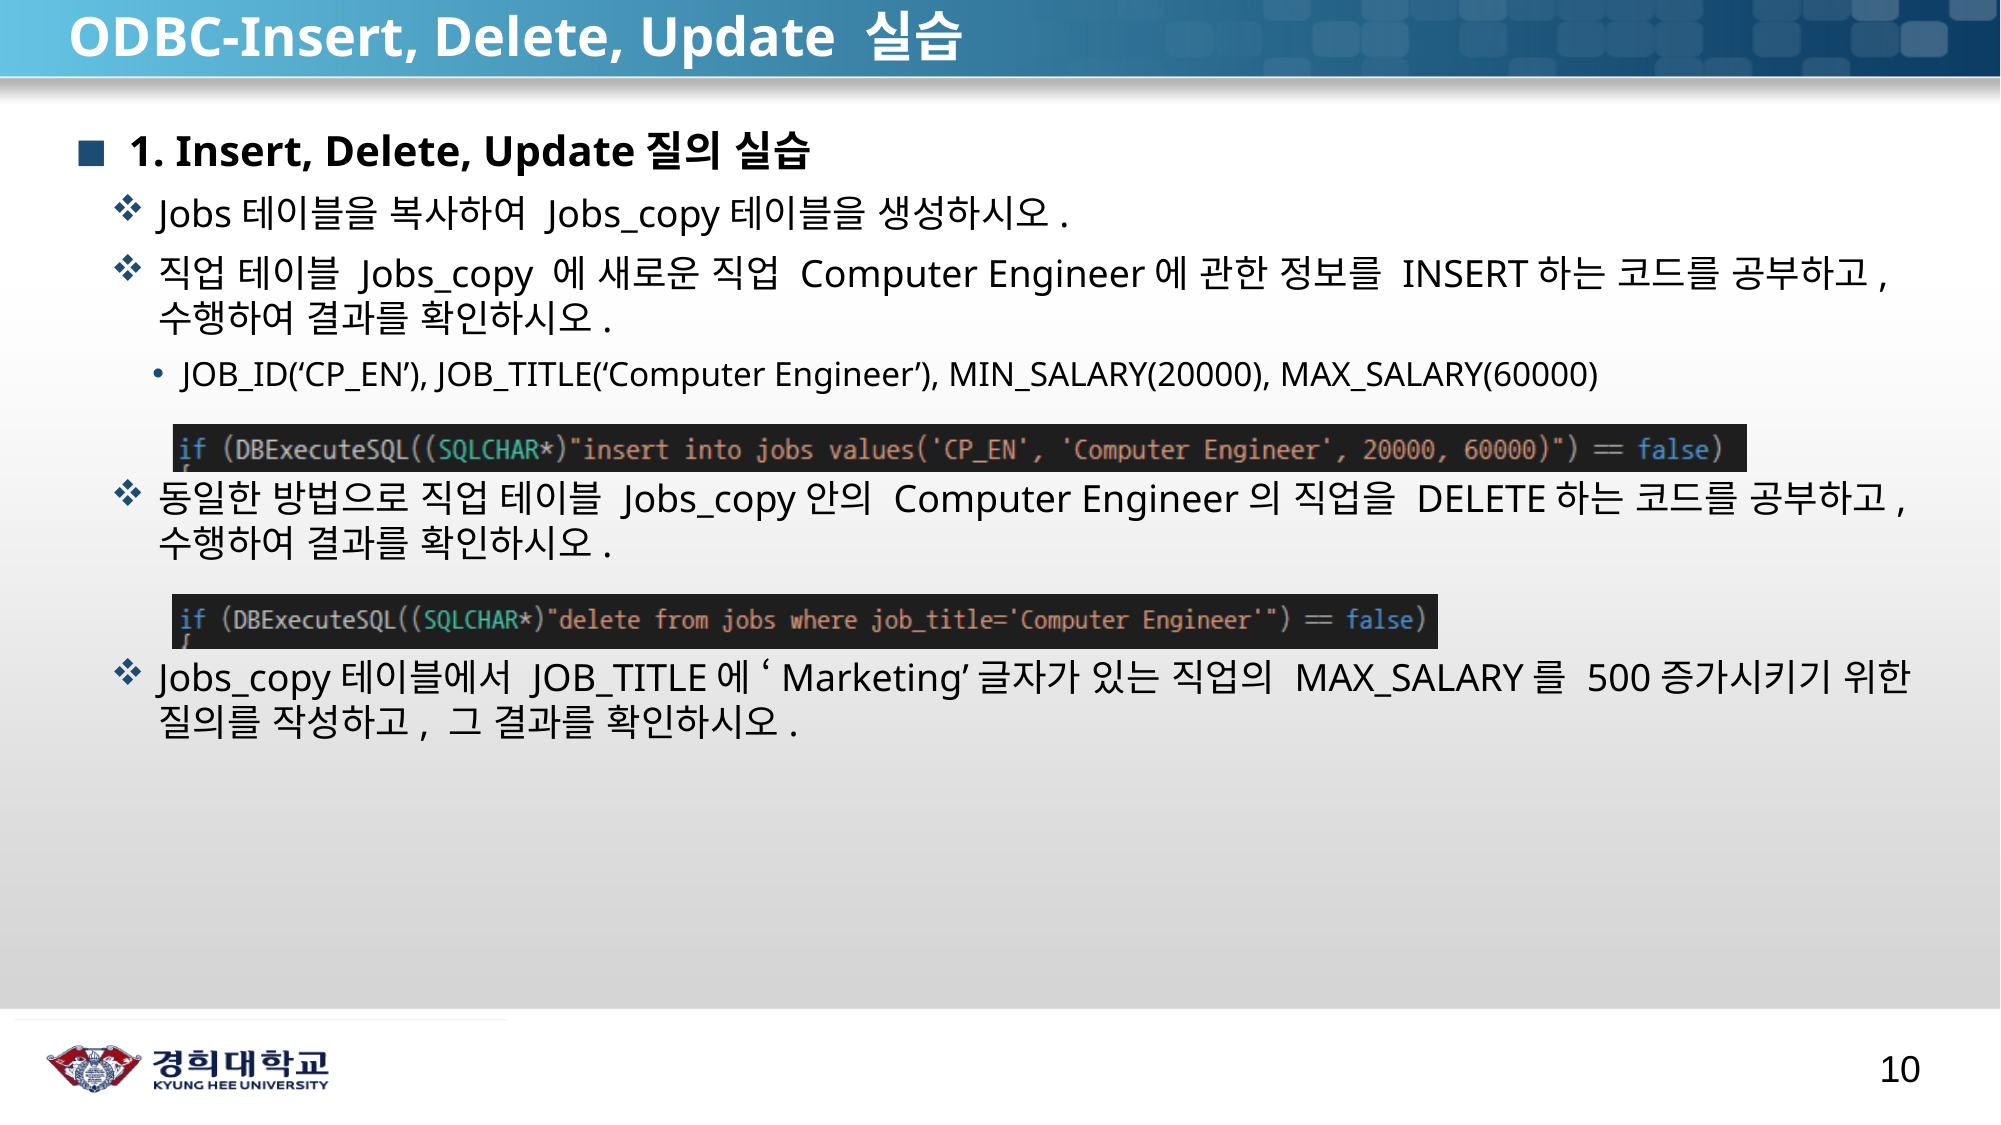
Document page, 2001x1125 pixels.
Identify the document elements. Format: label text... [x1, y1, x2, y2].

picture [0, 0, 2001, 1125]
list 1. Insert, Delete, Update질의 실습 Jobs테이블을 복사하여 Jobs_copy테이블을 생성하시오. 직업 테이블 Jobs_copy 에 새로운 직업 Computer Engineer에 관한 정보를 INSERT하는 코드를 공부하고, 수행하여 결과를 확인하시오. JOB_ID(‘CP_EN’), JOB_TITLE(‘Computer Engineer’), MIN_SALARY(20000), MAX_SALARY(60000) 동일한 방법으로 직업 테이블 Jobs_copy안의 Computer Engineer의 직업을 DELETE하는 코드를 공부하고, 수행하여 결과를 확인하시오. Jobs_copy테이블에서 JOB_TITLE에 ‘Marketing’글자가 있는 직업의 MAX_SALARY를 500증가시키기 위한 질의를 작성하고, 그 결과를 확인하시오. [69, 116, 1935, 997]
title ODBC-Insert, Delete, Update 실습 [68, 0, 2000, 99]
